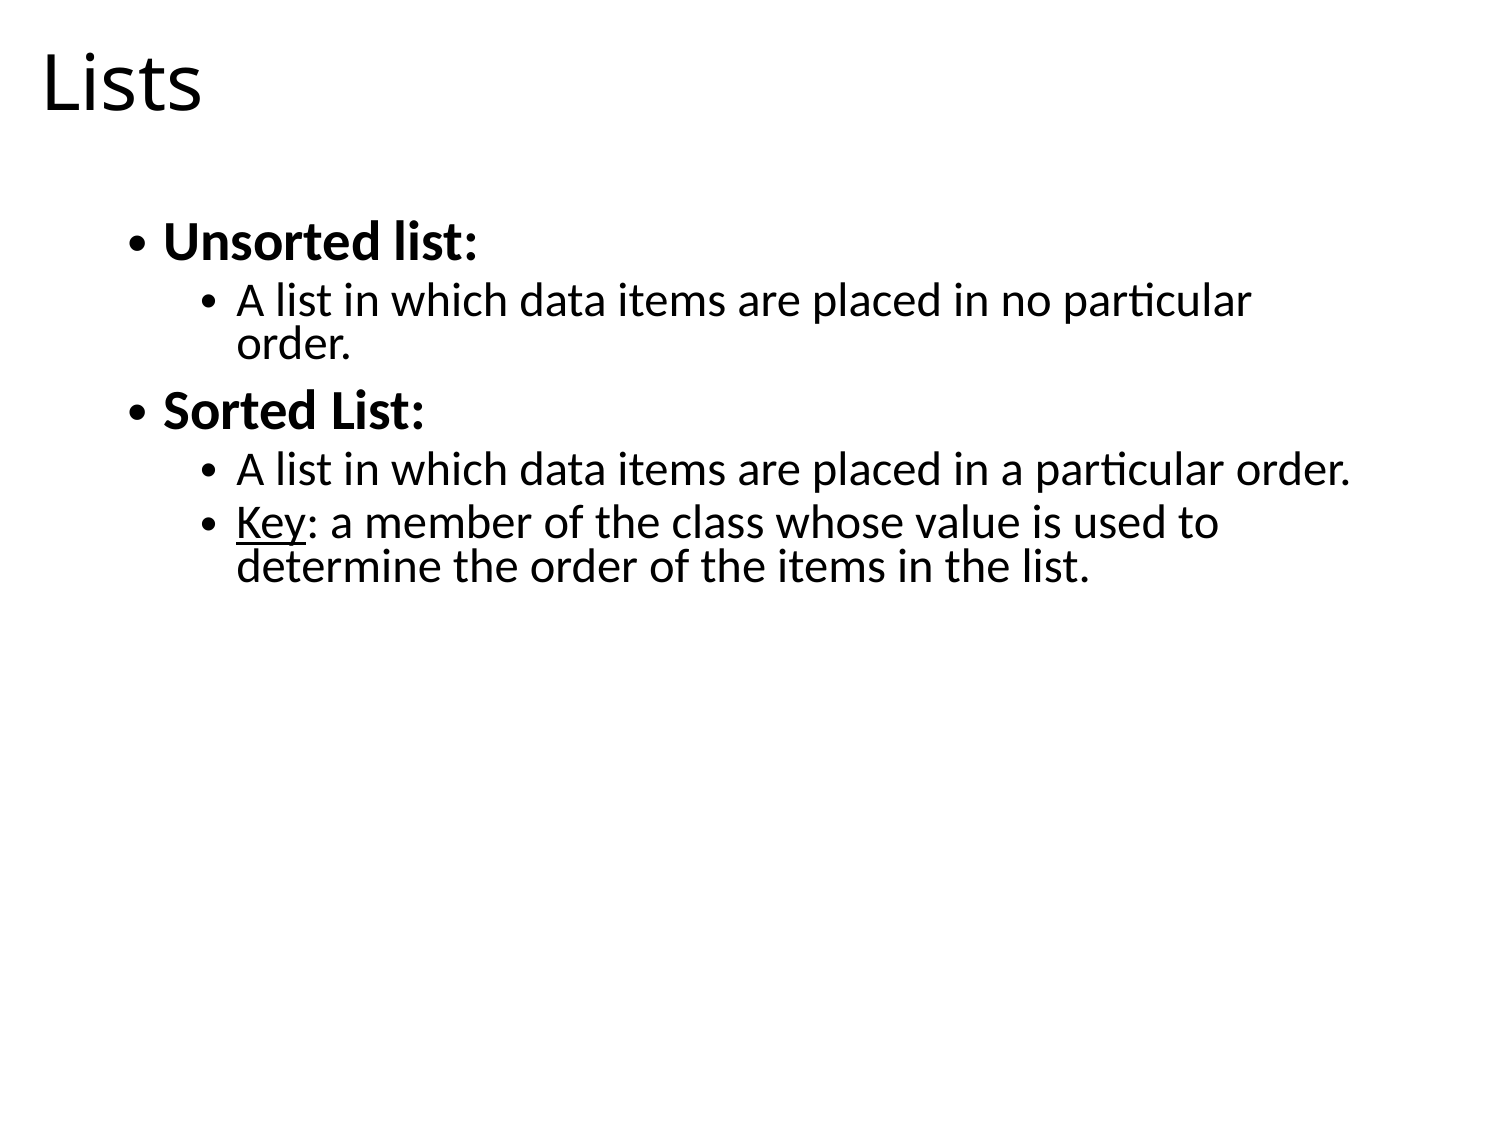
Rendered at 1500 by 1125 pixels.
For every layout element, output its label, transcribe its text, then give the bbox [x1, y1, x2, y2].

text_box Lists [25, 26, 1469, 138]
text_box Unsorted list: A list in which data items are placed in no particular order. Sorted List: A list in which data items are placed in a particular order. Key: a member of the class whose value is used to determine the order of the items in the list. [112, 212, 1388, 634]
